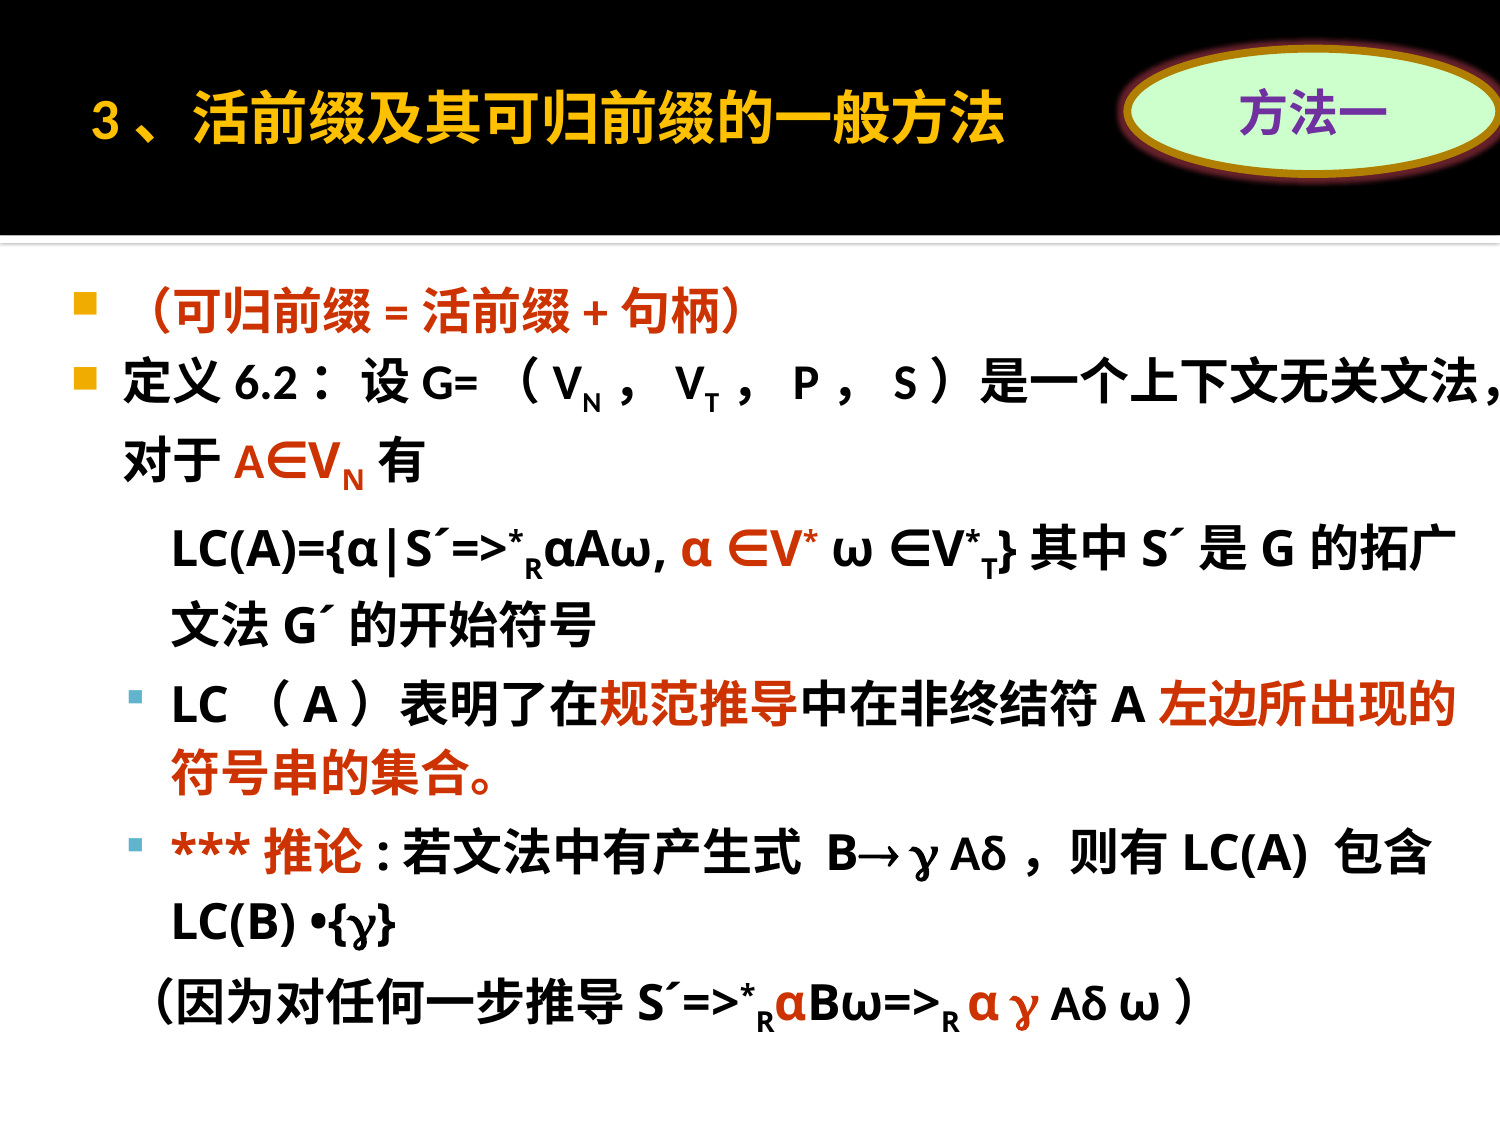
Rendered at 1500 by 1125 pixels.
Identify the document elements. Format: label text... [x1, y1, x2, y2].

list （可归前缀=活前缀+句柄） 定义6.2：设G=（VN，VT，P，S）是一个上下文无关文法，对于A∈VN有 LC(A)={α|S´=>*RαAω, α ∈V* ω ∈V*T}其中S´是G的拓广文法G´的开始符号 LC（A）表明了在规范推导中在非终结符A左边所出现的符号串的集合。 ***推论:若文法中有产生式 B  Aδ，则有LC(A) 包含 LC(B) •{} （因为对任何一步推导S´=>*RαBω=>R α  Aδ ω） [41, 255, 1500, 1125]
text_box 方法一 [1123, 44, 1500, 178]
title 3、活前缀及其可归前缀的一般方法 [75, 24, 1425, 209]
